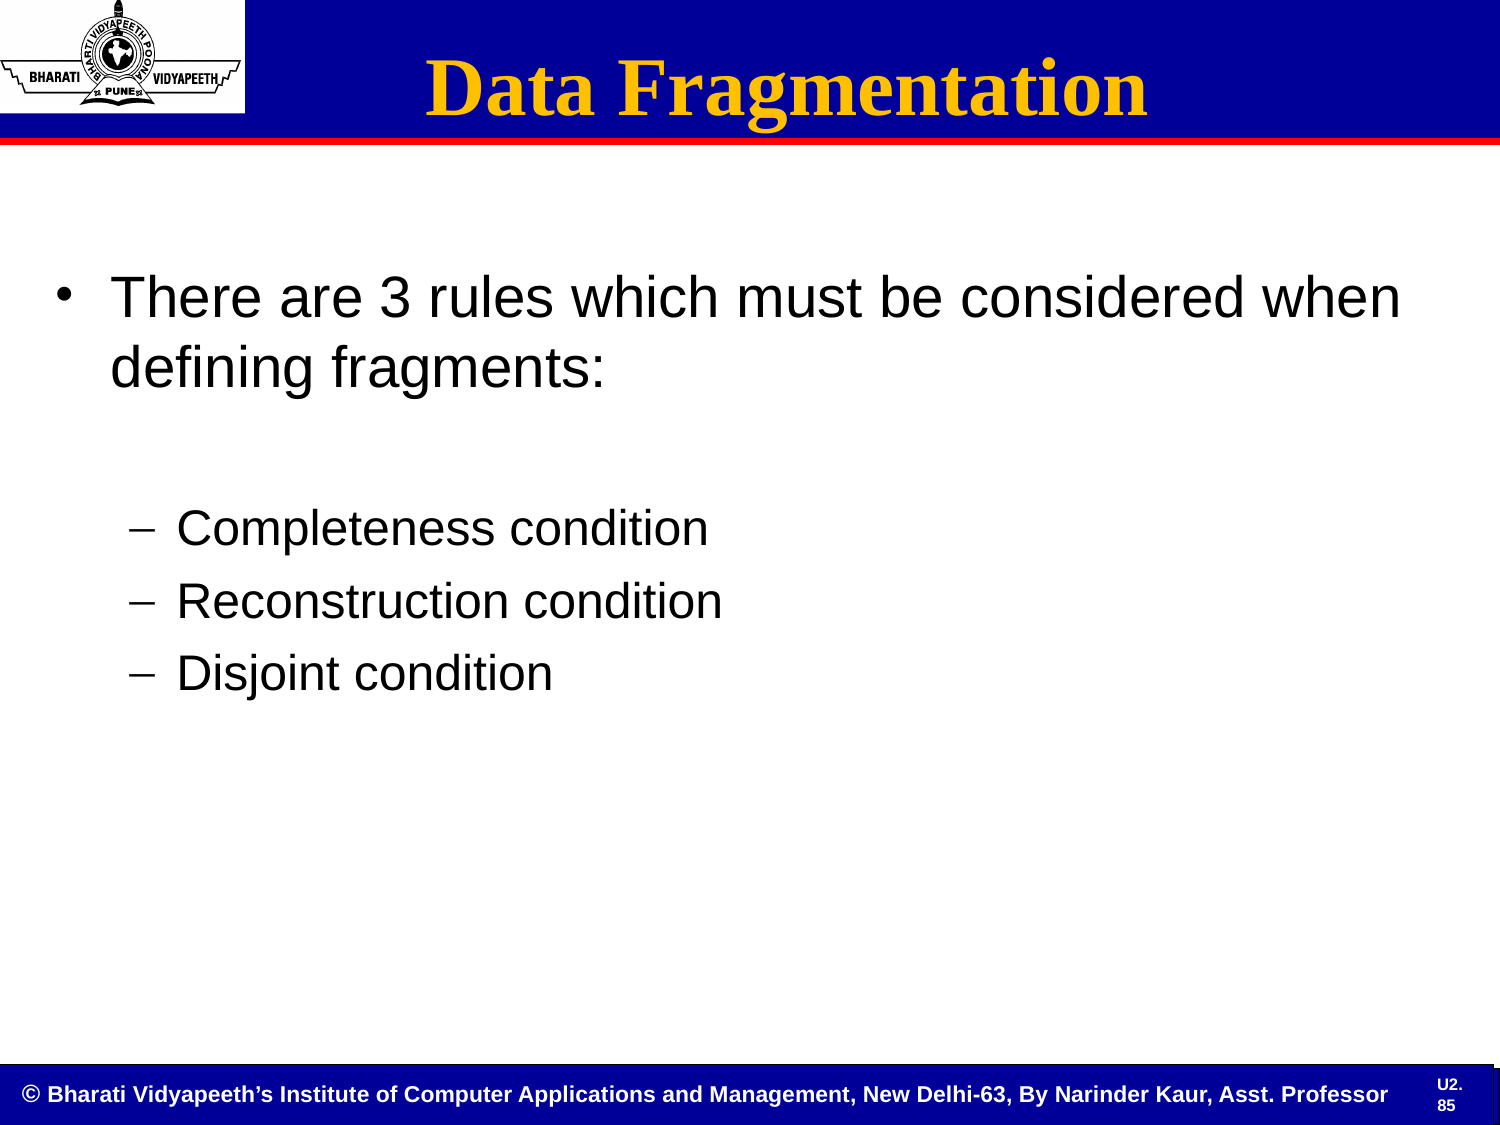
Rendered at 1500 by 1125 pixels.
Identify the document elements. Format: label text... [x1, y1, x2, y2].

picture [0, 0, 241, 106]
list There are 3 rules which must be considered when defining fragments: Completeness condition Reconstruction condition Disjoint condition [39, 166, 1469, 1024]
text_box Data Fragmentation [112, 24, 1463, 213]
